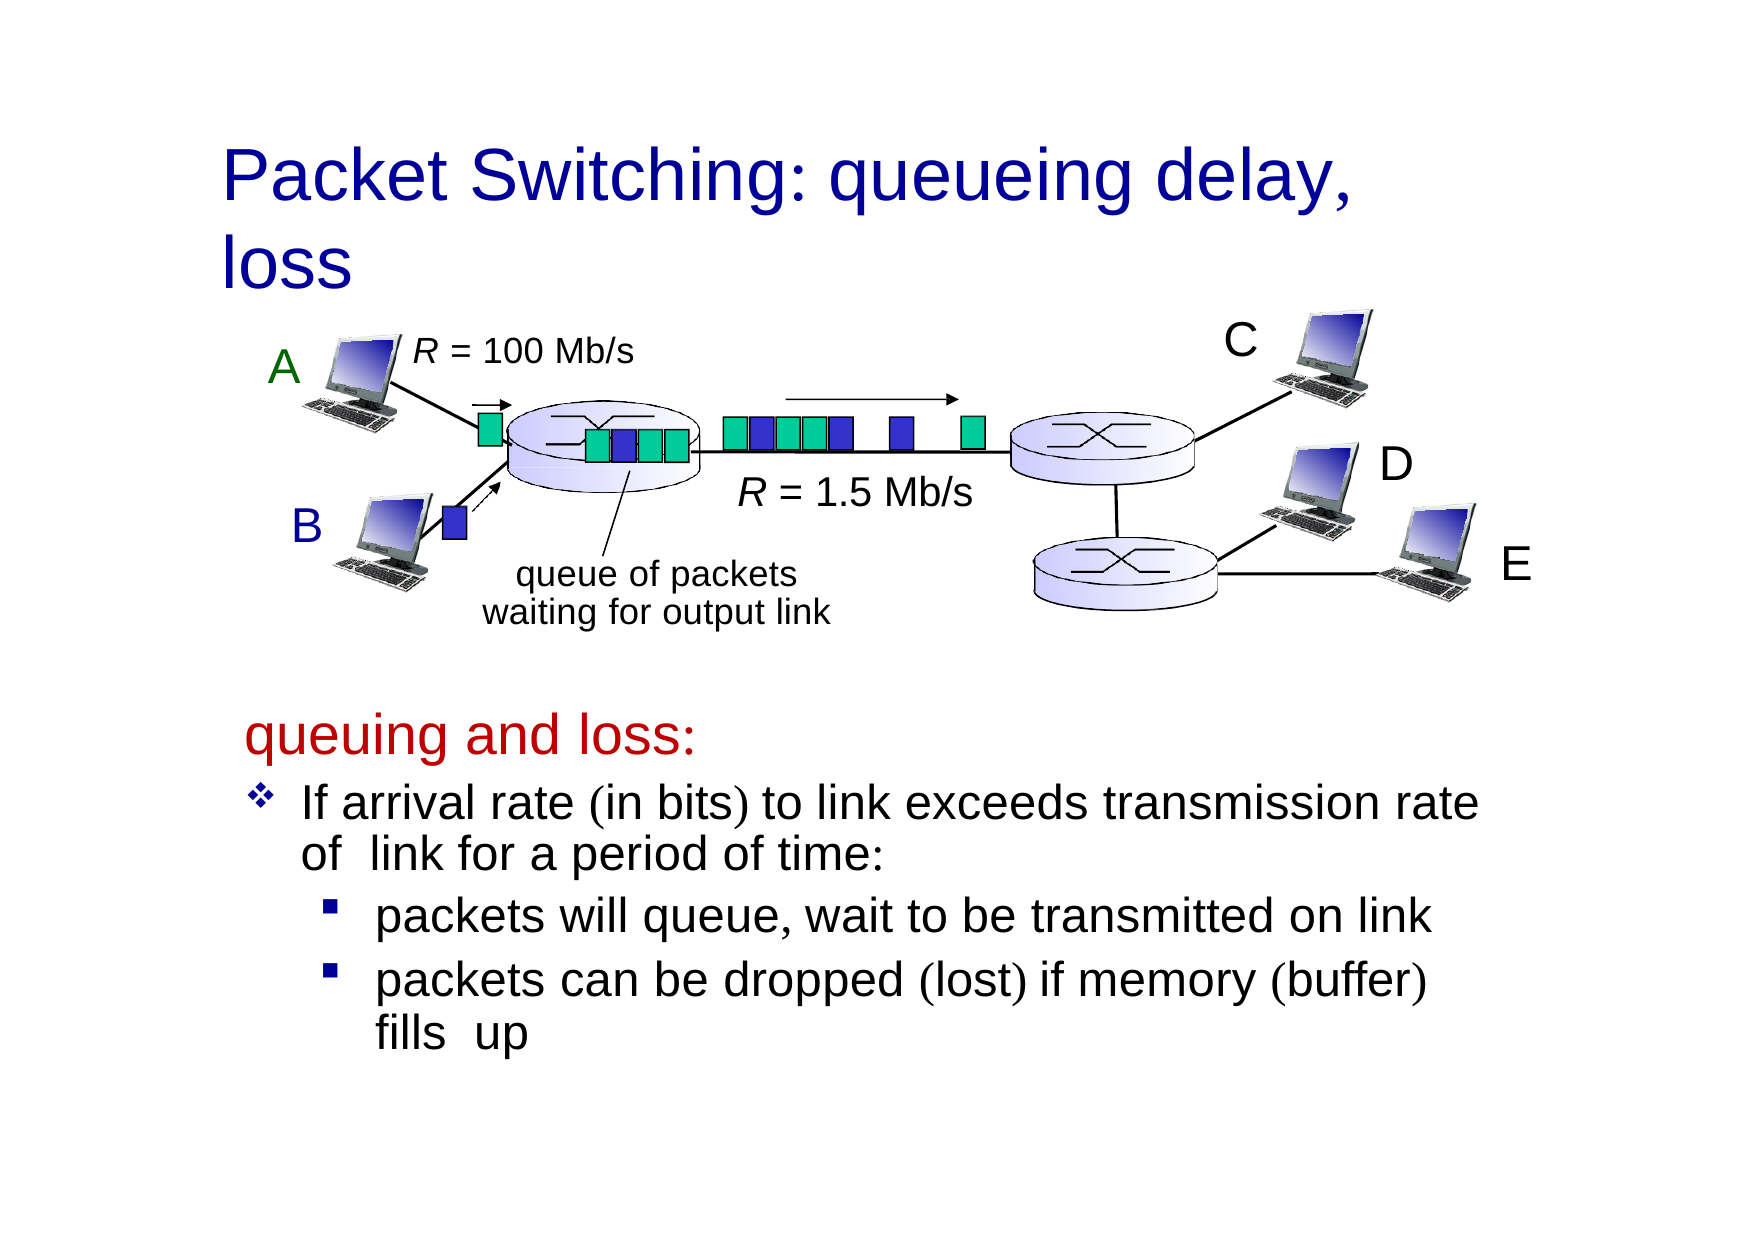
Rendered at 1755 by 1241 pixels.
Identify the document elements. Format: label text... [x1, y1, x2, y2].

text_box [584, 390, 1004, 543]
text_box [277, 329, 406, 442]
title Packet Switching: queueing delay, loss [219, 123, 1503, 334]
text_box queuing and loss: If arrival rate (in bits) to link exceeds transmission rate of link for a period of time: packets will queue, wait to be transmitted on link packets can be dropped (lost) if memory (buffer) fills up [242, 690, 1531, 1060]
text_box E [1497, 528, 1536, 591]
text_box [406, 380, 513, 448]
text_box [505, 400, 579, 494]
text_box A [265, 331, 274, 394]
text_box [307, 488, 436, 601]
text_box B [288, 490, 304, 553]
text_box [412, 459, 510, 546]
text_box R = 100 Mb/s [410, 324, 638, 371]
text_box R = 1.5 Mb/s queue of packets waiting for output link [480, 500, 975, 633]
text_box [1009, 303, 1480, 612]
